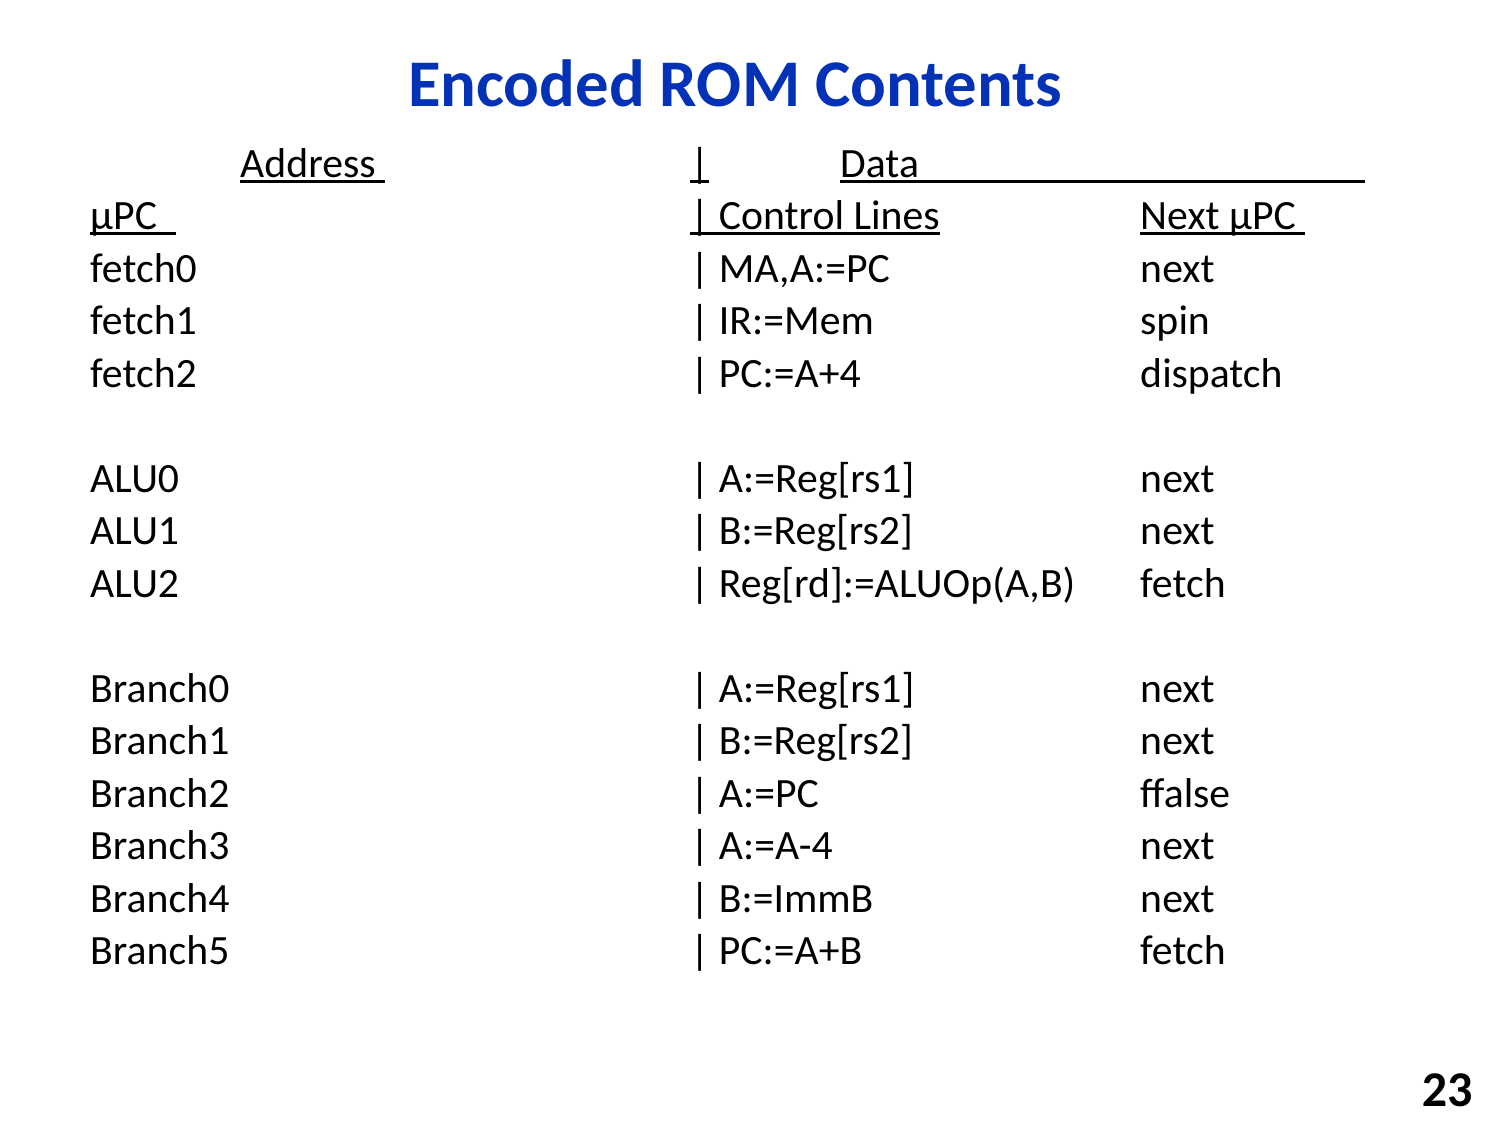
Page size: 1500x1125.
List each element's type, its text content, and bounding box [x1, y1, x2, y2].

slide_number 23 [1174, 1062, 1488, 1111]
title Encoded ROM Contents [137, 24, 1335, 137]
list Address | Data µPC | Control Lines Next µPC fetch0 | MA,A:=PC next fetch1 | IR:=Mem spin fetch2 | PC:=A+4 dispatch ALU0 | A:=Reg[rs1] next ALU1 | B:=Reg[rs2] next ALU2 | Reg[rd]:=ALUOp(A,B) fetch Branch0 | A:=Reg[rs1] next Branch1 | B:=Reg[rs2] next Branch2 | A:=PC ffalse Branch3 | A:=A-4 next Branch4 | B:=ImmB next Branch5 | PC:=A+B fetch [74, 137, 1425, 1051]
